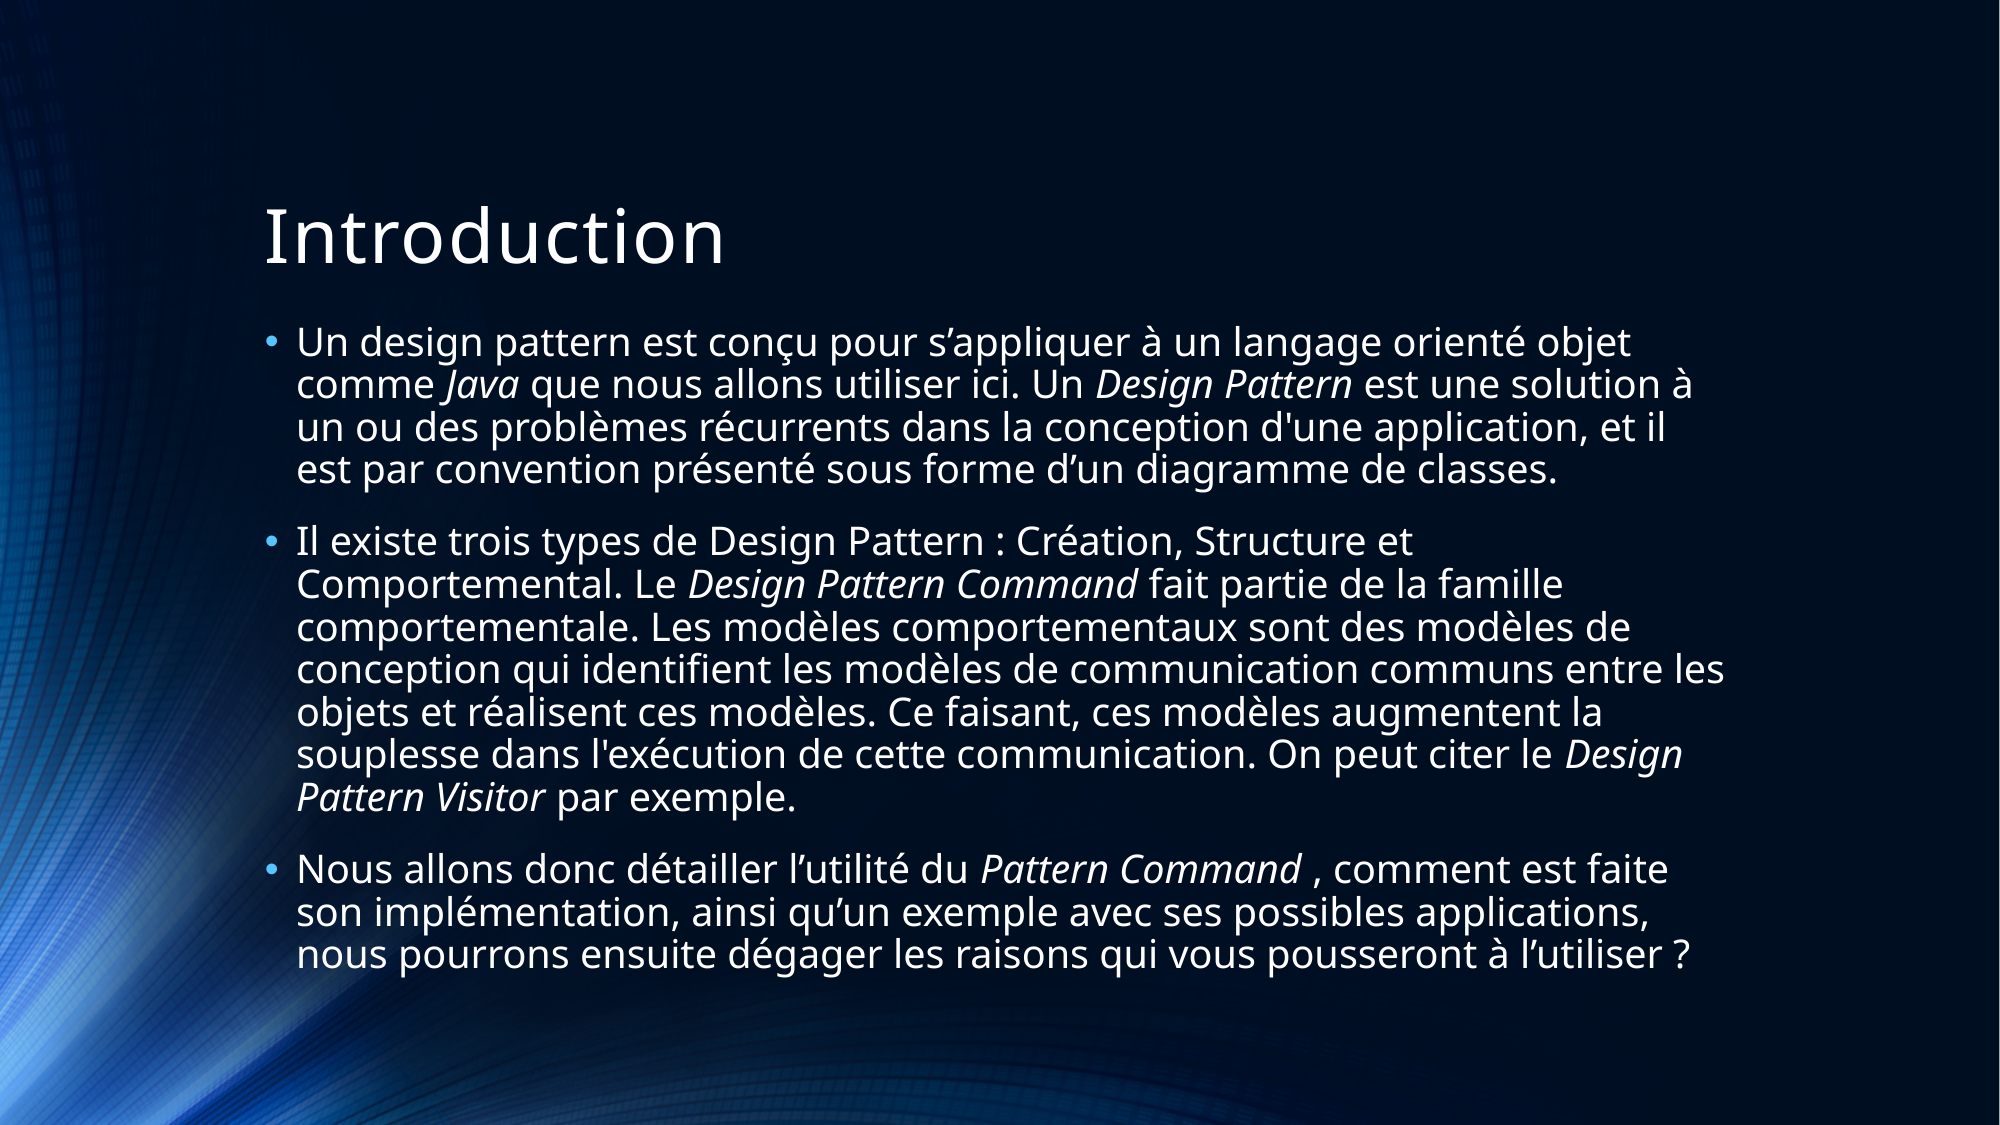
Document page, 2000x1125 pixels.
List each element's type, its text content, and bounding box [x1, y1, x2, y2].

picture [0, 0, 2000, 1125]
list Un design pattern est conçu pour s’appliquer à un langage orienté objet comme Java que nous allons utiliser ici. Un Design Pattern est une solution à un ou des problèmes récurrents dans la conception d'une application, et il est par convention présenté sous forme d’un diagramme de classes. Il existe trois types de Design Pattern : Création, Structure et Comportemental. Le Design Pattern Command fait partie de la famille comportementale. Les modèles comportementaux sont des modèles de conception qui identifient les modèles de communication communs entre les objets et réalisent ces modèles. Ce faisant, ces modèles augmentent la souplesse dans l'exécution de cette communication. On peut citer le Design Pattern Visitor par exemple. Nous allons donc détailler l’utilité du Pattern Command , comment est faite son implémentation, ainsi qu’un exemple avec ses possibles applications, nous pourrons ensuite dégager les raisons qui vous pousseront à l’utiliser ? [249, 314, 1749, 990]
title Introduction [249, 62, 1750, 288]
